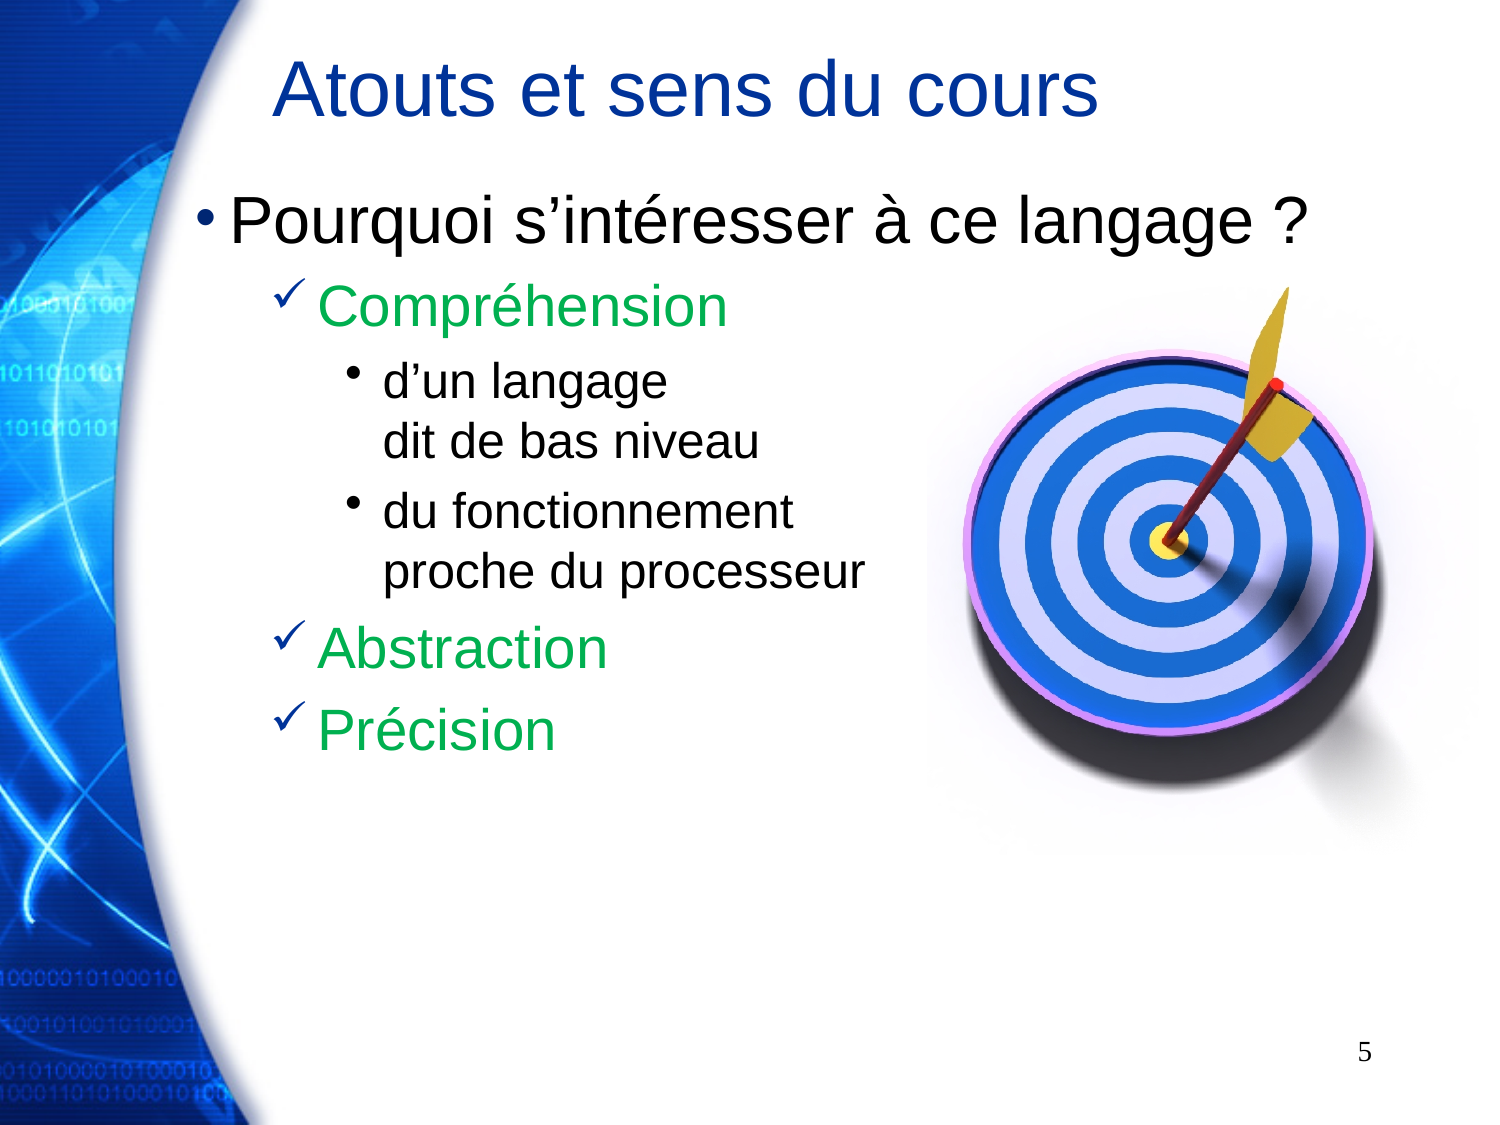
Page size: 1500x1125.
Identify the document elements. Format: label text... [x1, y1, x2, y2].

picture [926, 270, 1479, 855]
list Pourquoi s’intéresser à ce langage ? Compréhension d’un langage dit de bas niveau du fonctionnement proche du processeur Abstraction Précision [179, 169, 1500, 1012]
slide_number 5 [1074, 1024, 1388, 1101]
title Atouts et sens du cours [257, 11, 1500, 159]
picture [0, 0, 1500, 1125]
